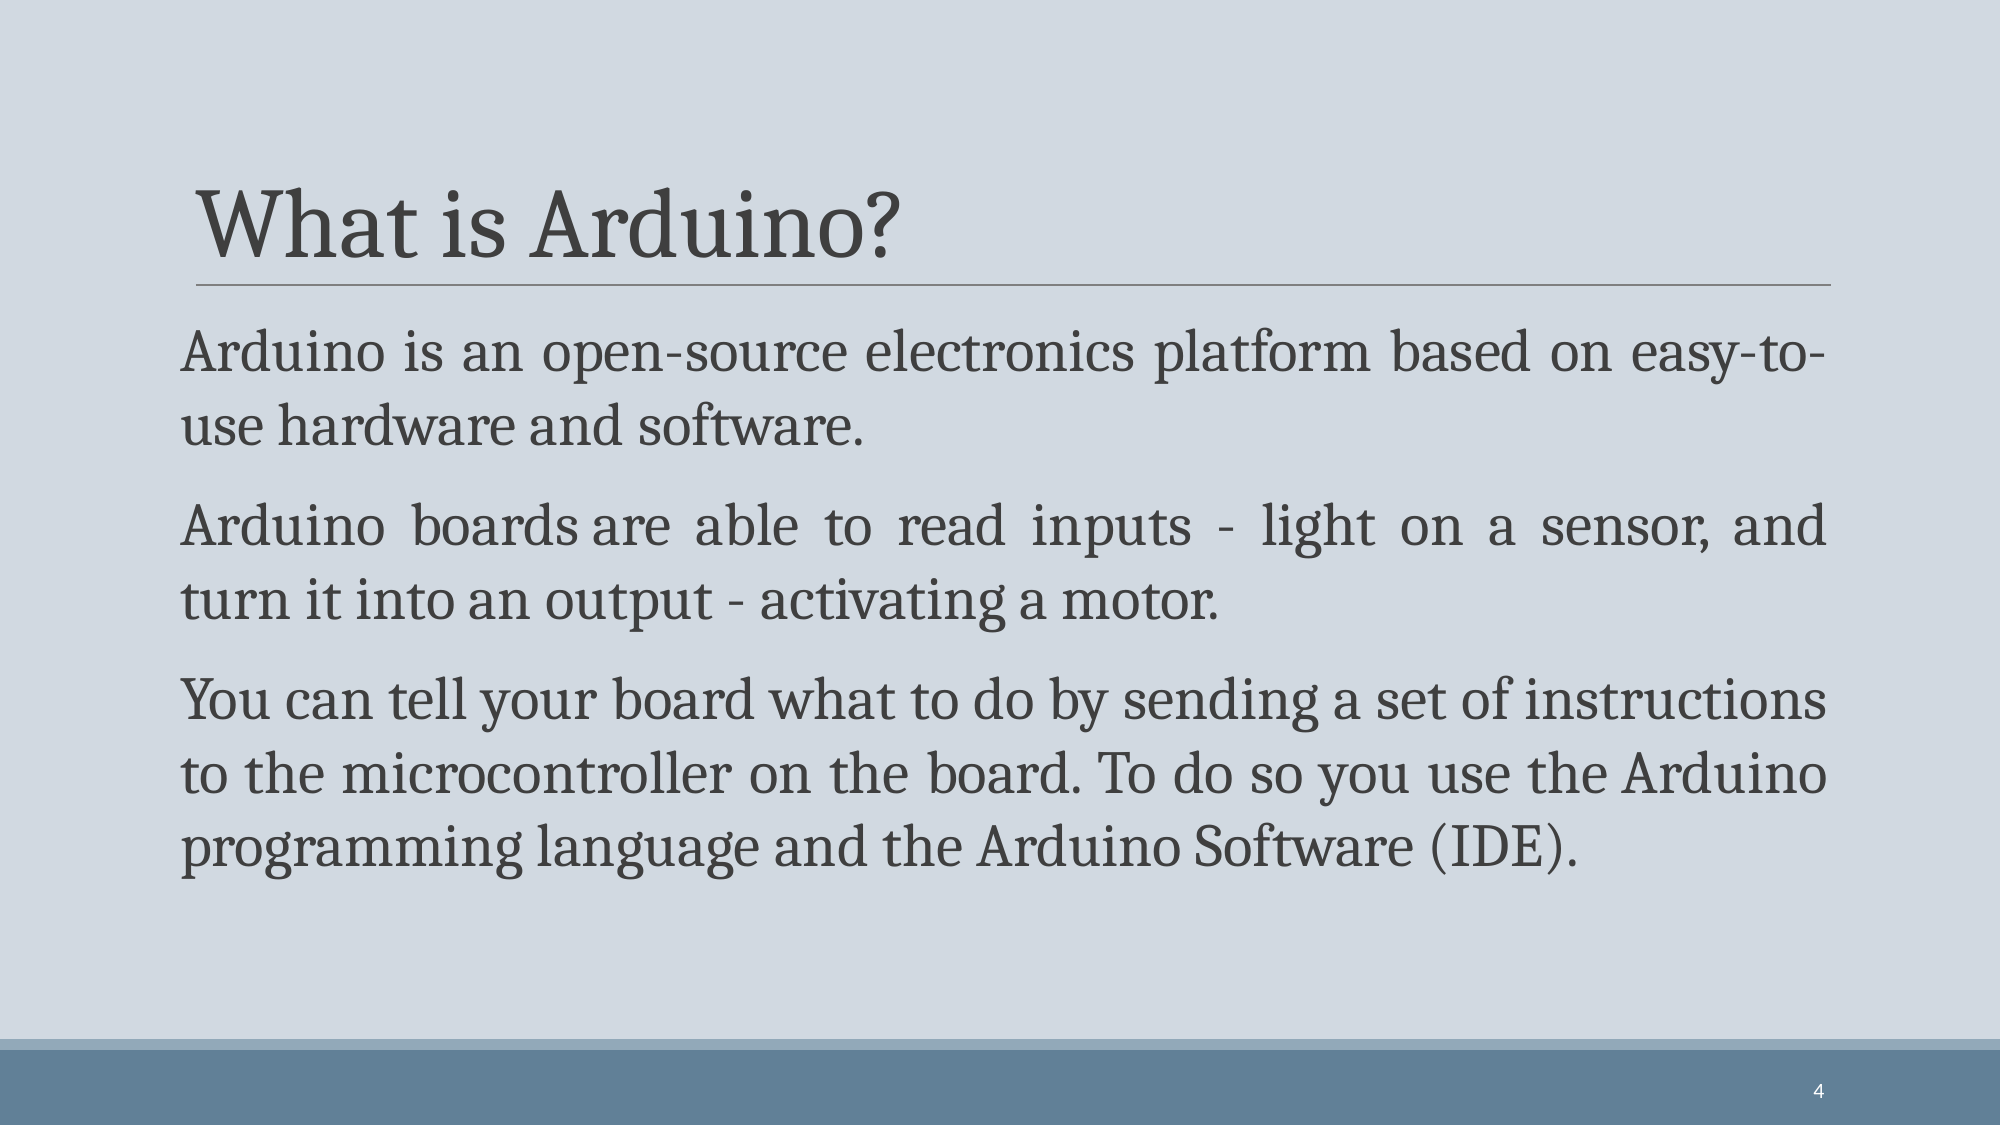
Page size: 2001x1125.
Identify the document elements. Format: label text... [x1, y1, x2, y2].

slide_number ‹#› [1624, 1059, 1840, 1120]
list Arduino is an open-source electronics platform based on easy-to-use hardware and software. Arduino boards are able to read inputs - light on a sensor, and turn it into an output - activating a motor. You can tell your board what to do by sending a set of instructions to the microcontroller on the board. To do so you use the Arduino programming language and the Arduino Software (IDE). [180, 302, 1830, 963]
title What is Arduino? [180, 47, 1830, 285]
